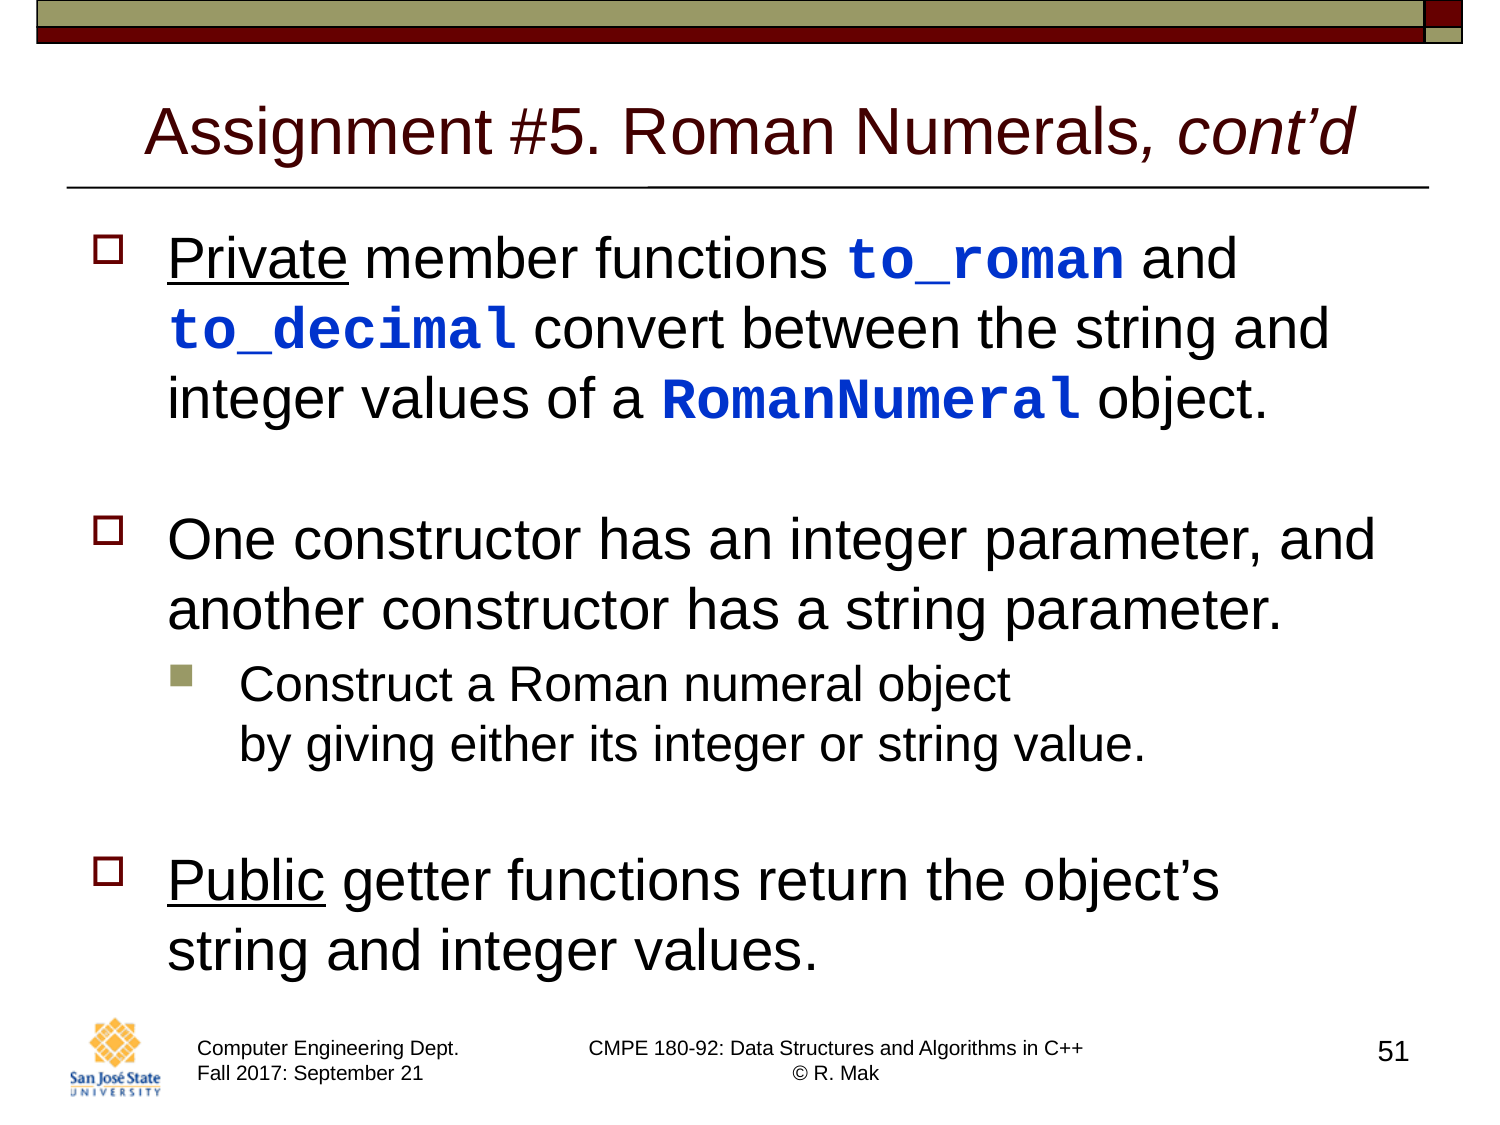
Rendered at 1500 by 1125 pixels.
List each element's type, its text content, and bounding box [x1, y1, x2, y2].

picture [60, 1012, 166, 1112]
list Private member functions to_roman and to_decimal convert between the string and integer values of a RomanNumeral object. One constructor has an integer parameter, and another constructor has a string parameter. Construct a Roman numeral object by giving either its integer or string value. Public getter functions return the object’s string and integer values. [75, 212, 1425, 1006]
slide_number 51 [1112, 1025, 1425, 1100]
title Assignment #5. Roman Numerals, cont’d [75, 67, 1425, 175]
